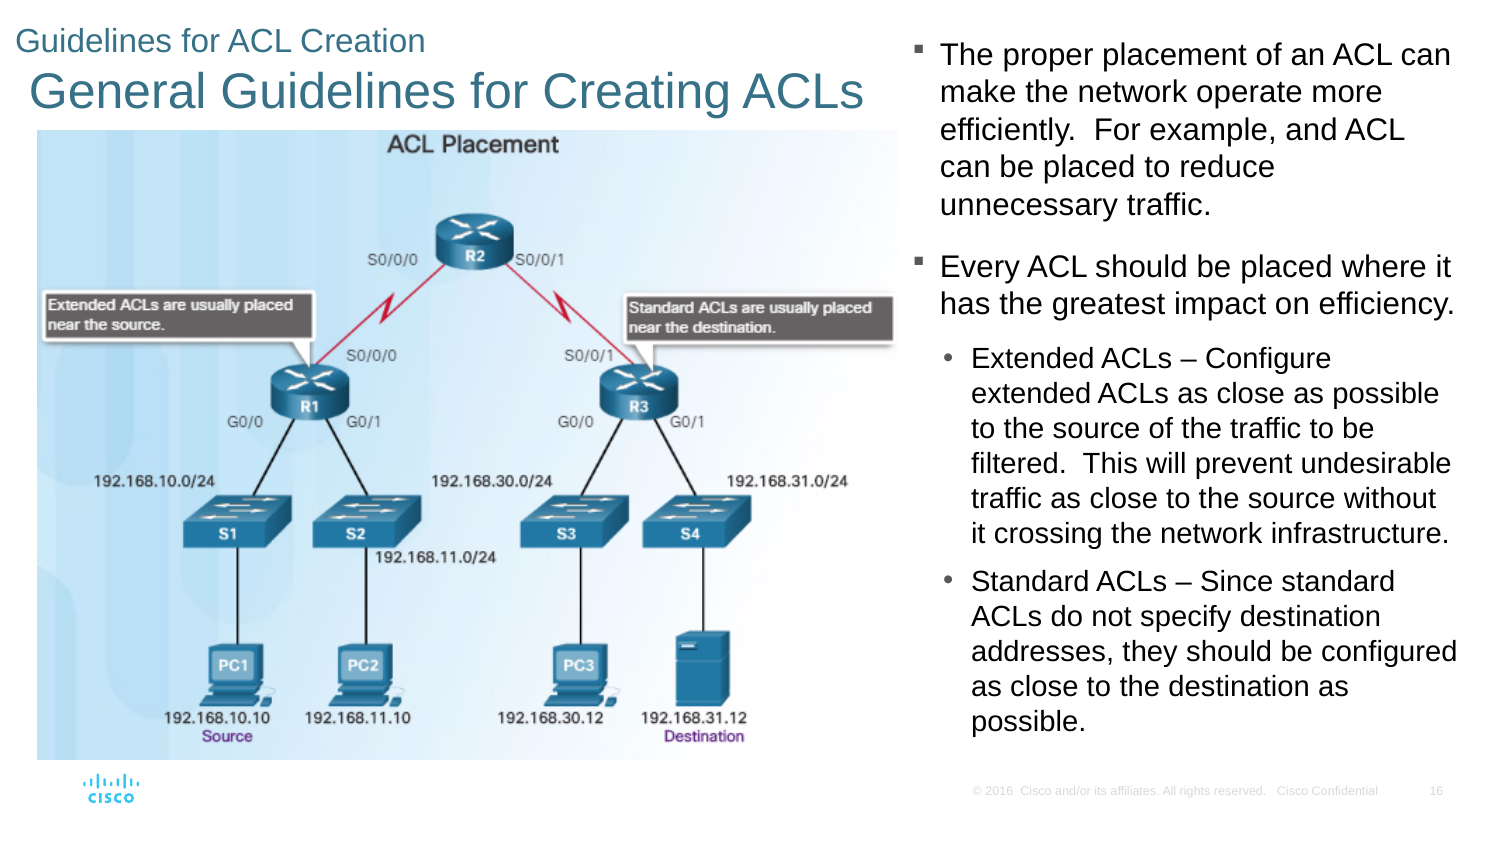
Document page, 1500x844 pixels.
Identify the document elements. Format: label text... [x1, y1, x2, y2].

list The proper placement of an ACL can make the network operate more efficiently. For example, and ACL can be placed to reduce unnecessary traffic. Every ACL should be placed where it has the greatest impact on efficiency. Extended ACLs – Configure extended ACLs as close as possible to the source of the traffic to be filtered. This will prevent undesirable traffic as close to the source without it crossing the network infrastructure. Standard ACLs – Since standard ACLs do not specify destination addresses, they should be configured as close to the destination as possible. [897, 26, 1489, 776]
title Guidelines for ACL Creation General Guidelines for Creating ACLs [0, 6, 932, 131]
picture [36, 130, 898, 760]
